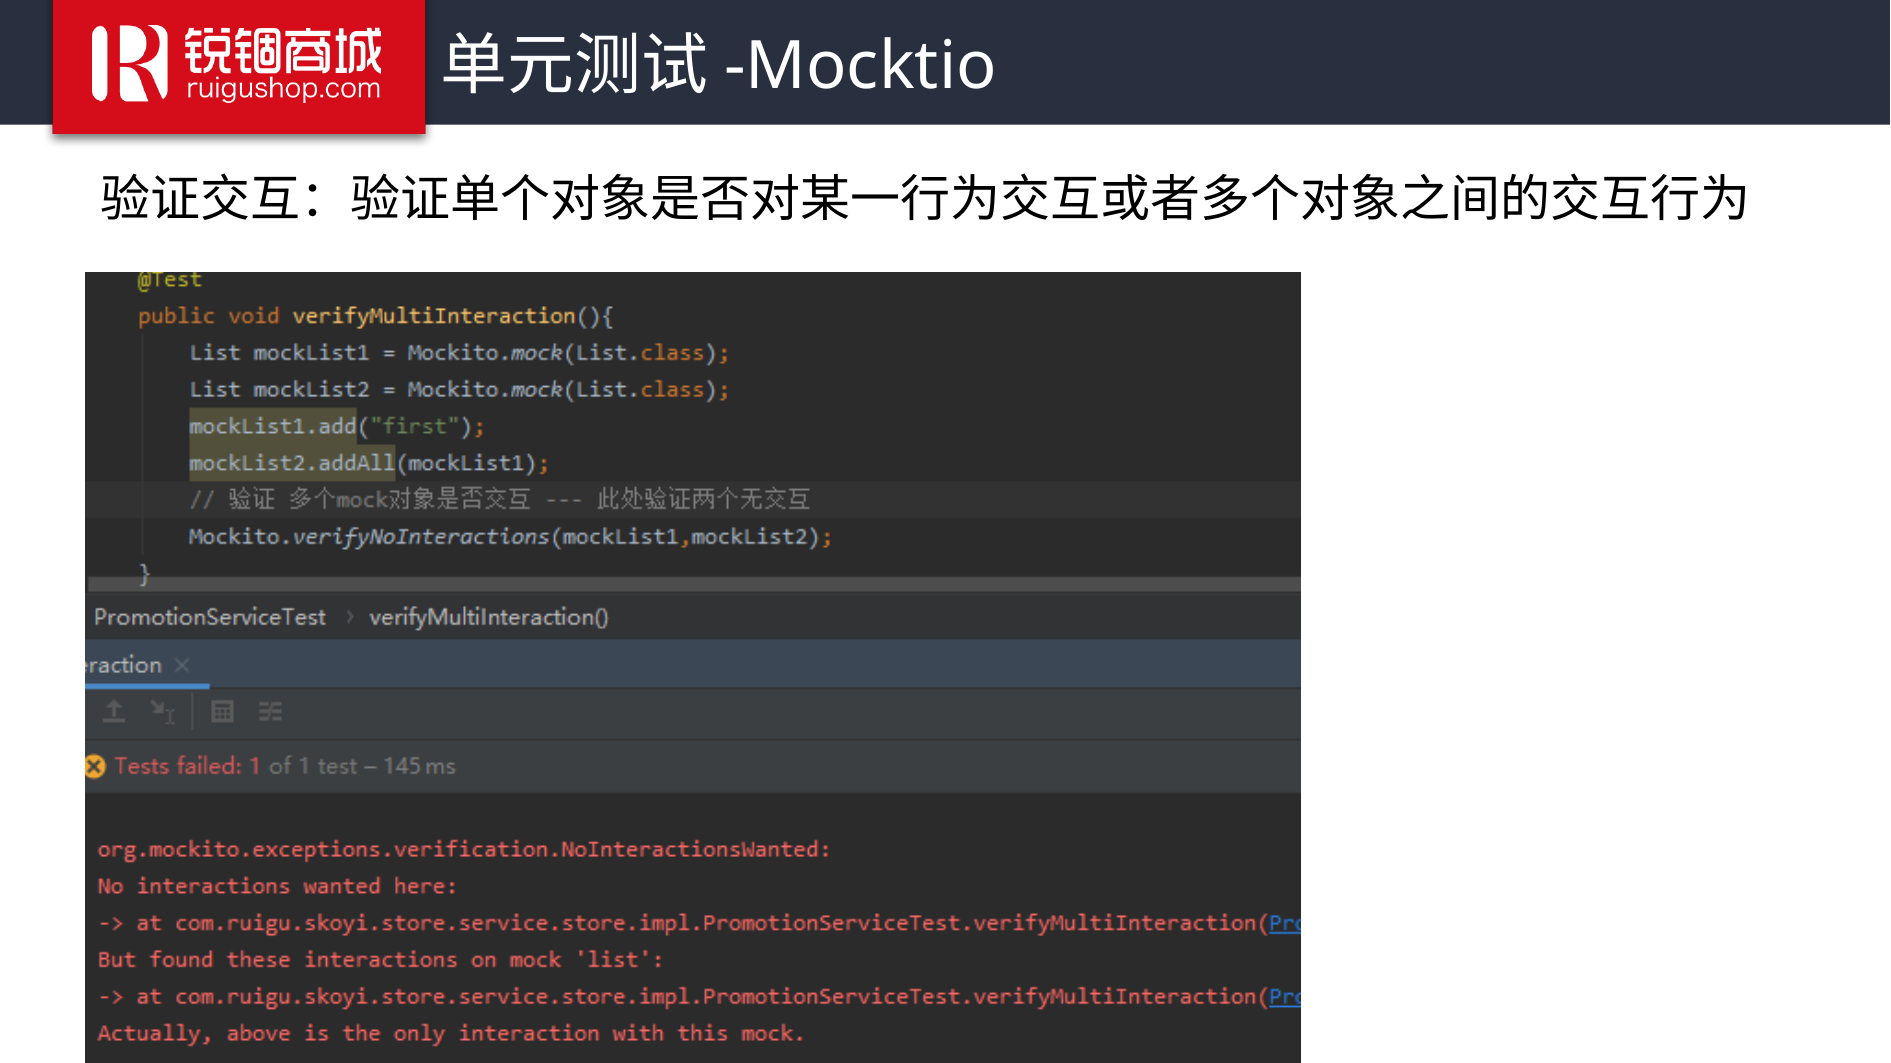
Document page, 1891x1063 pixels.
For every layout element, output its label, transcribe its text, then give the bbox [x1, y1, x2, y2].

picture [20, 0, 458, 162]
title 单元测试-Mocktio [425, 0, 1890, 123]
text_box 验证交互：验证单个对象是否对某一行为交互或者多个对象之间的交互行为 [85, 158, 1829, 234]
picture [85, 272, 1301, 1063]
